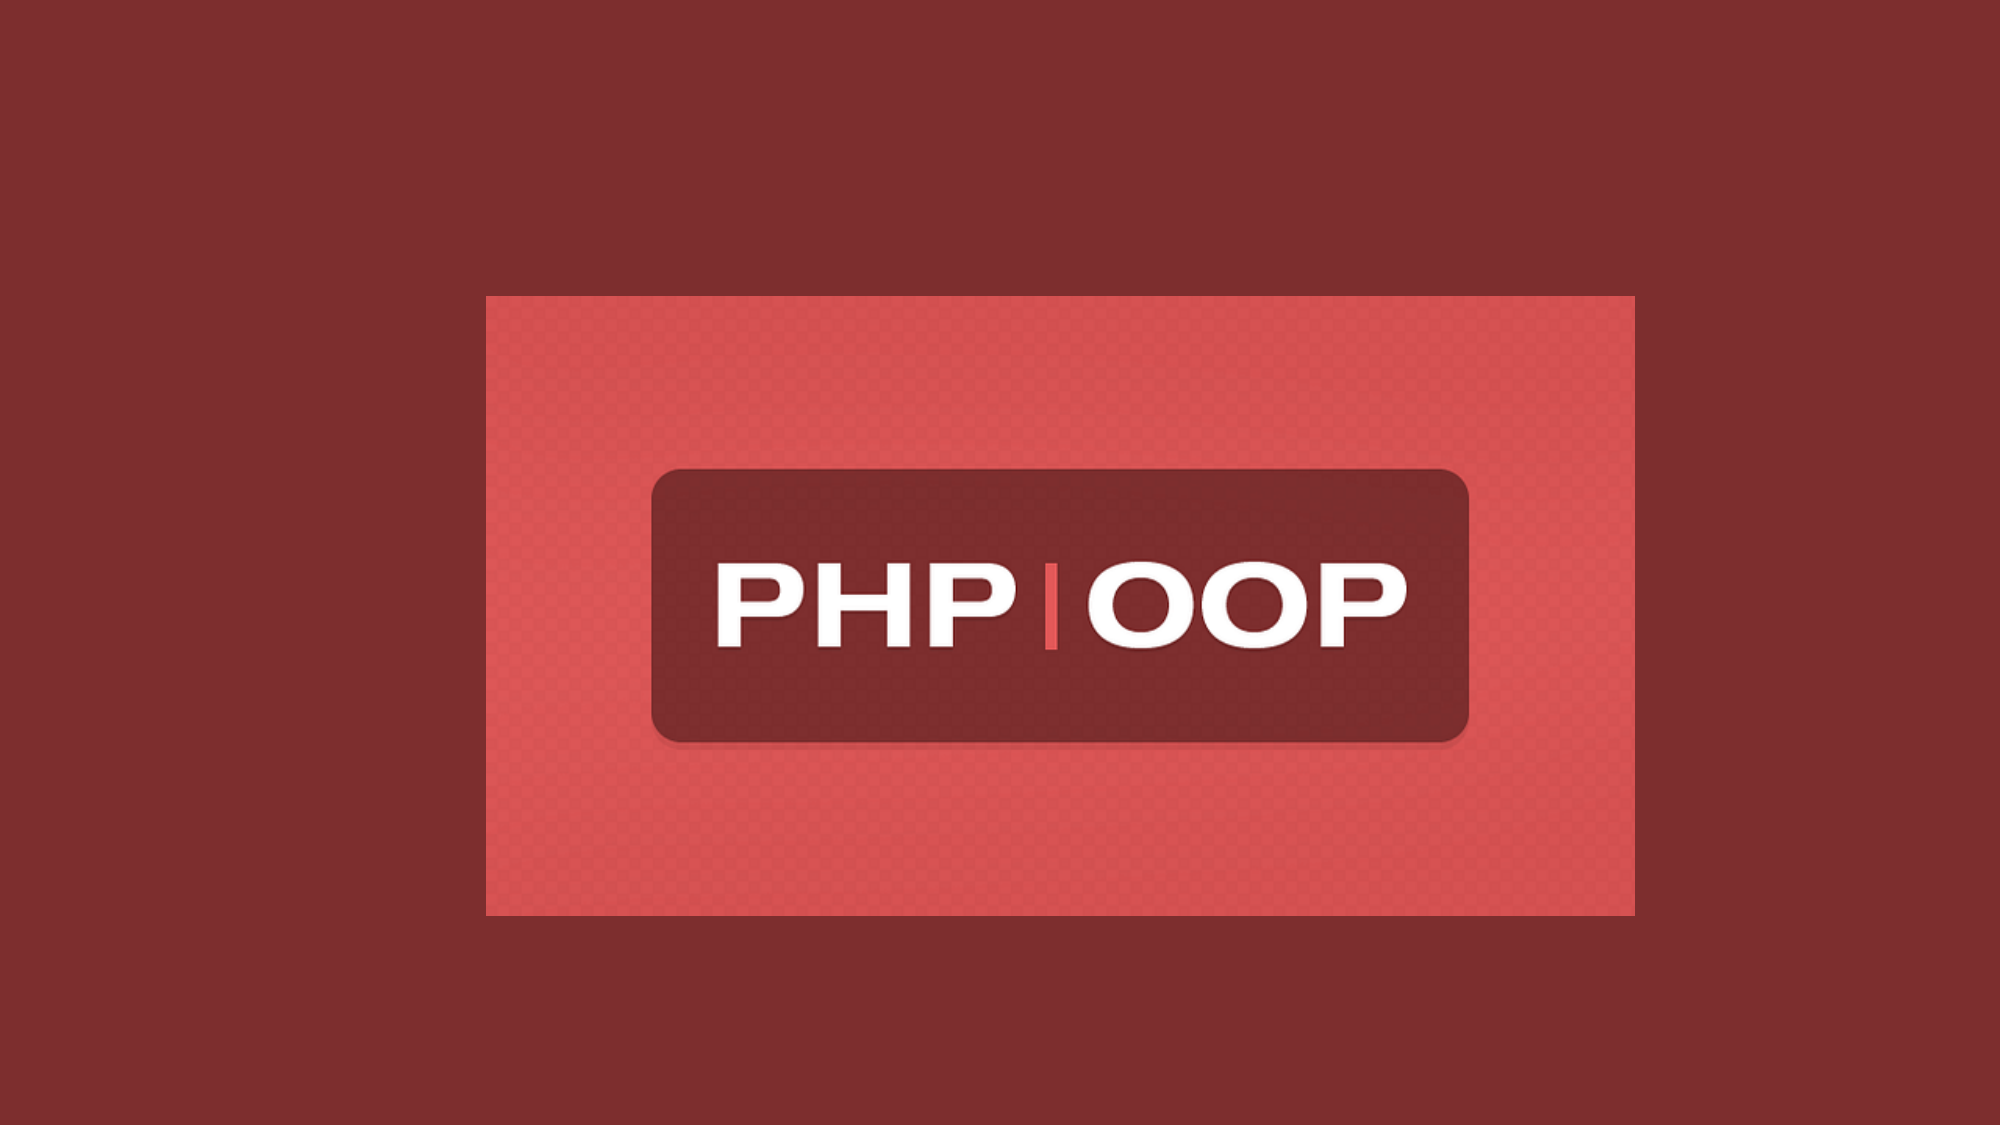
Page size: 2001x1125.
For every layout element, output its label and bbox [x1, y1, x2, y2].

picture [486, 296, 1635, 916]
